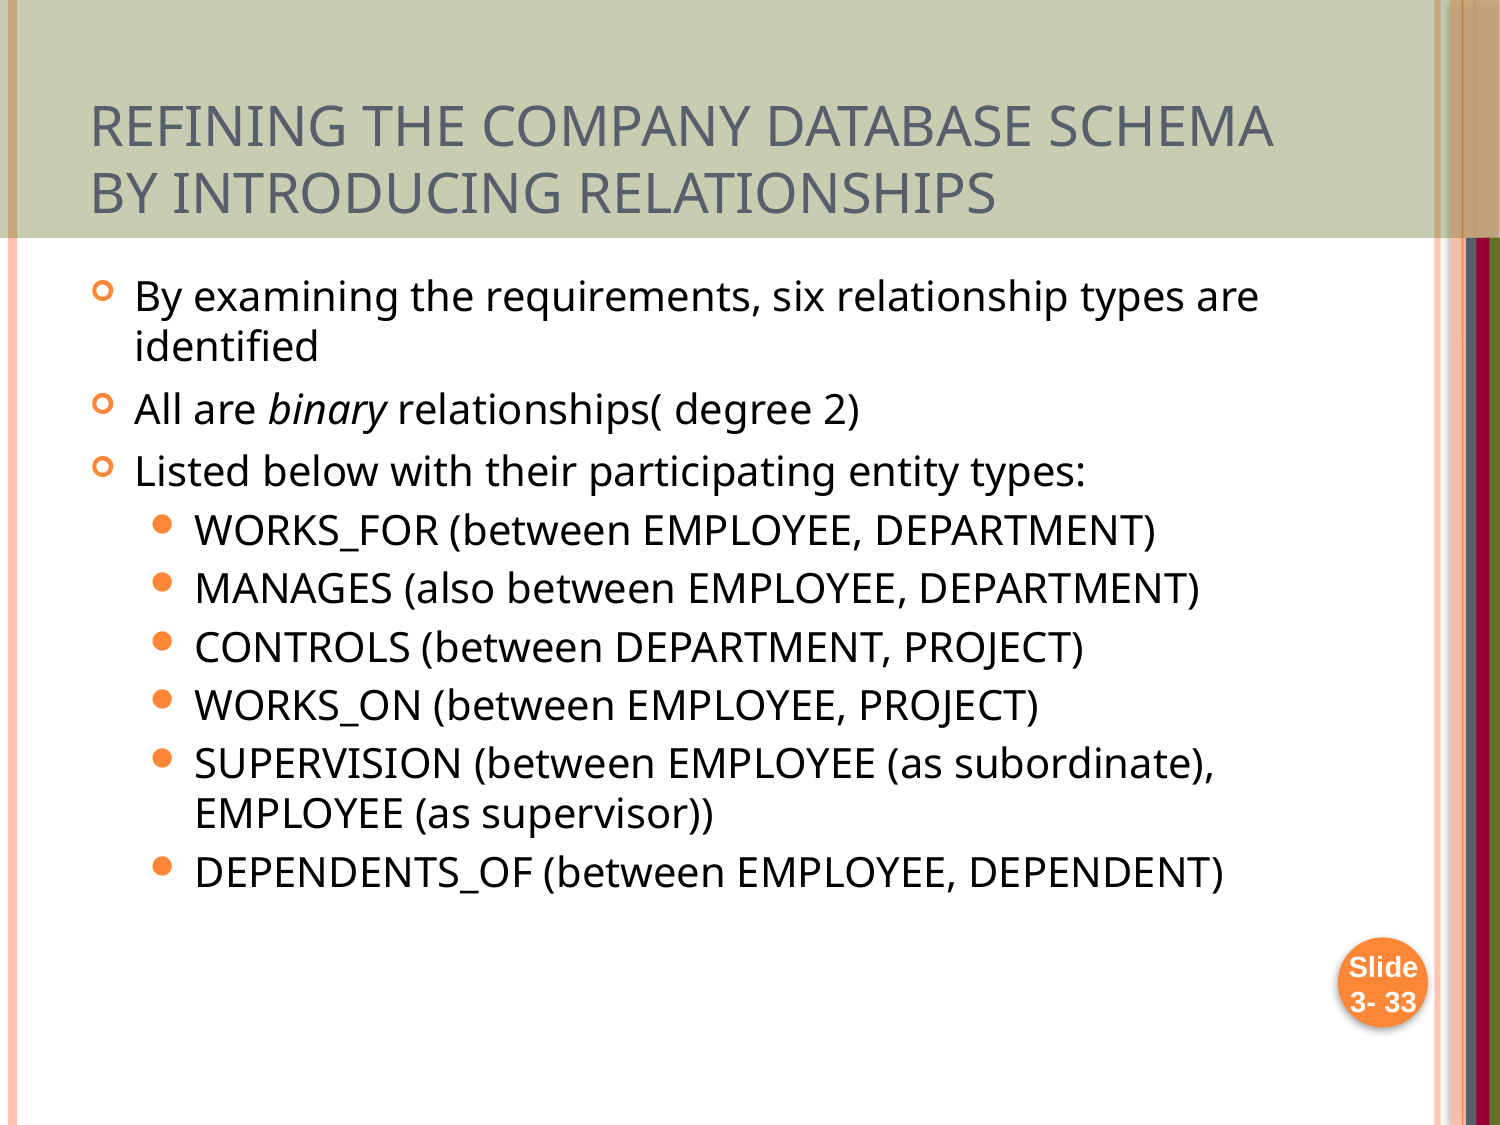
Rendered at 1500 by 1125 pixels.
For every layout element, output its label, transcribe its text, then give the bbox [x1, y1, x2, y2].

slide_number Slide 3- 33 [1333, 940, 1434, 1027]
title Refining the COMPANY database schema by introducing relationships [75, 45, 1300, 233]
list By examining the requirements, six relationship types are identified All are binary relationships( degree 2) Listed below with their participating entity types: WORKS_FOR (between EMPLOYEE, DEPARTMENT) MANAGES (also between EMPLOYEE, DEPARTMENT) CONTROLS (between DEPARTMENT, PROJECT) WORKS_ON (between EMPLOYEE, PROJECT) SUPERVISION (between EMPLOYEE (as subordinate), EMPLOYEE (as supervisor)) DEPENDENTS_OF (between EMPLOYEE, DEPENDENT) [75, 262, 1434, 1062]
